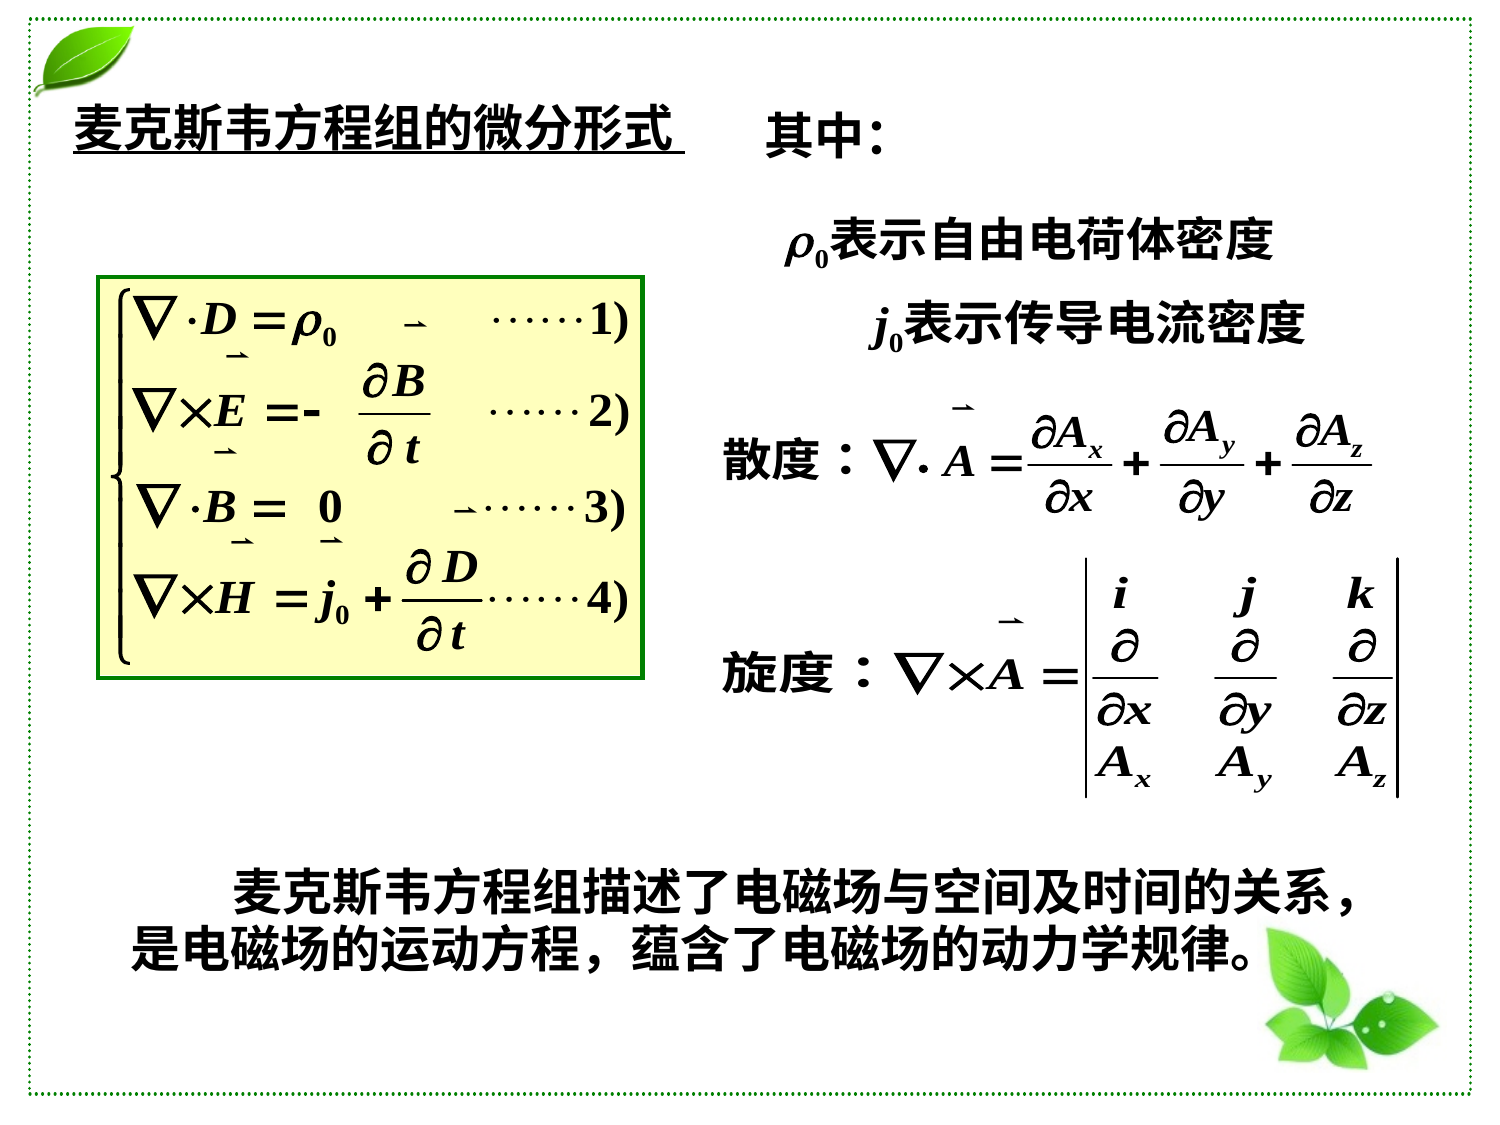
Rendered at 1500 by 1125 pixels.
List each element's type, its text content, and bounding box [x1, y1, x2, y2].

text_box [857, 292, 1321, 365]
text_box 麦克斯韦方程组描述了电磁场与空间及时间的关系，是电磁场的运动方程，蕴含了电磁场的动力学规律。 [115, 857, 1427, 987]
text_box 麦克斯韦方程组的微分形式 [58, 93, 712, 166]
text_box 其中： [749, 101, 959, 174]
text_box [716, 550, 1428, 807]
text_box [99, 278, 641, 676]
picture [1257, 916, 1447, 1073]
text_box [775, 209, 1292, 280]
picture [29, 18, 136, 100]
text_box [716, 396, 1445, 531]
